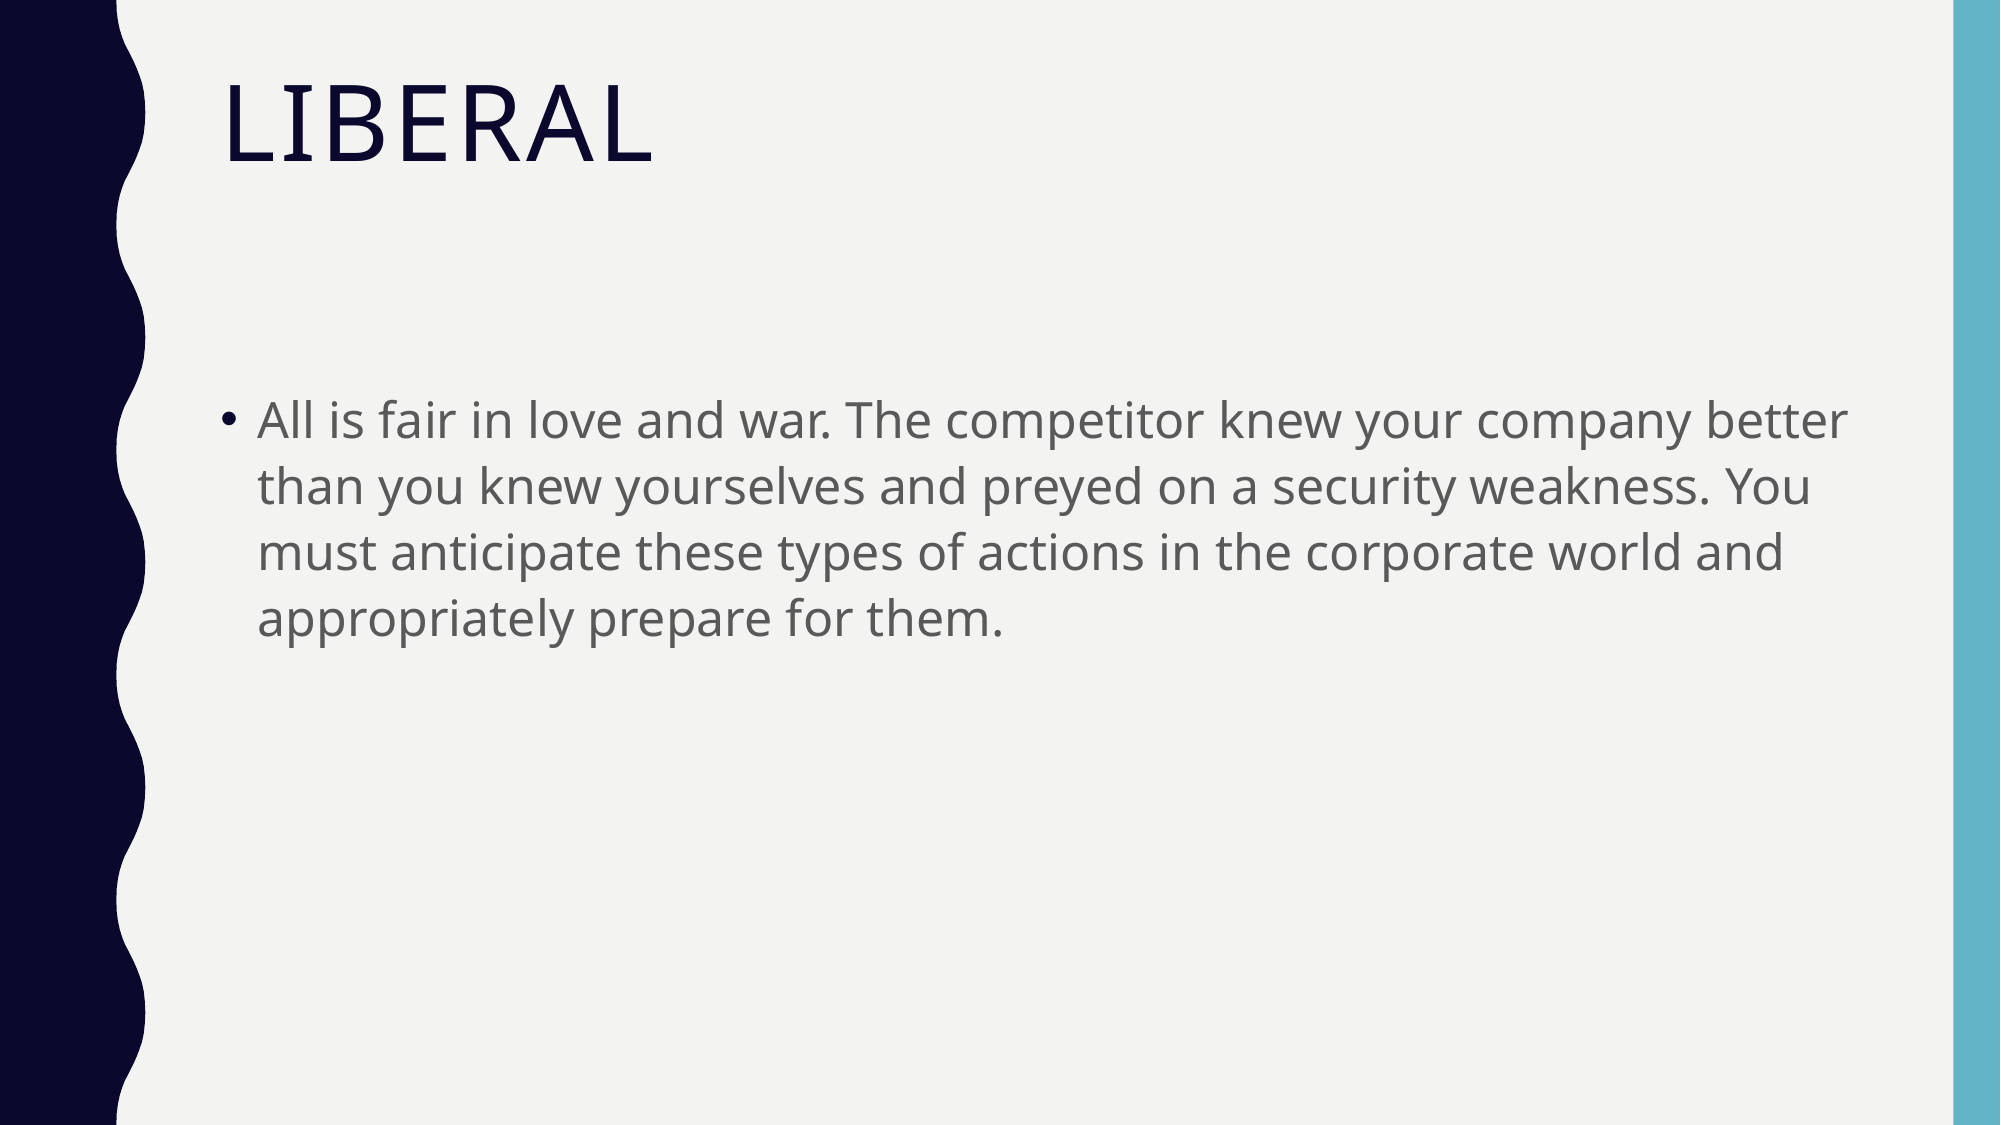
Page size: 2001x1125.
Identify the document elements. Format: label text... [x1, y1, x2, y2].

list All is fair in love and war. The competitor knew your company better than you knew yourselves and preyed on a security weakness. You must anticipate these types of actions in the corporate world and appropriately prepare for them. [205, 375, 1875, 965]
title Liberal [205, 62, 1875, 308]
